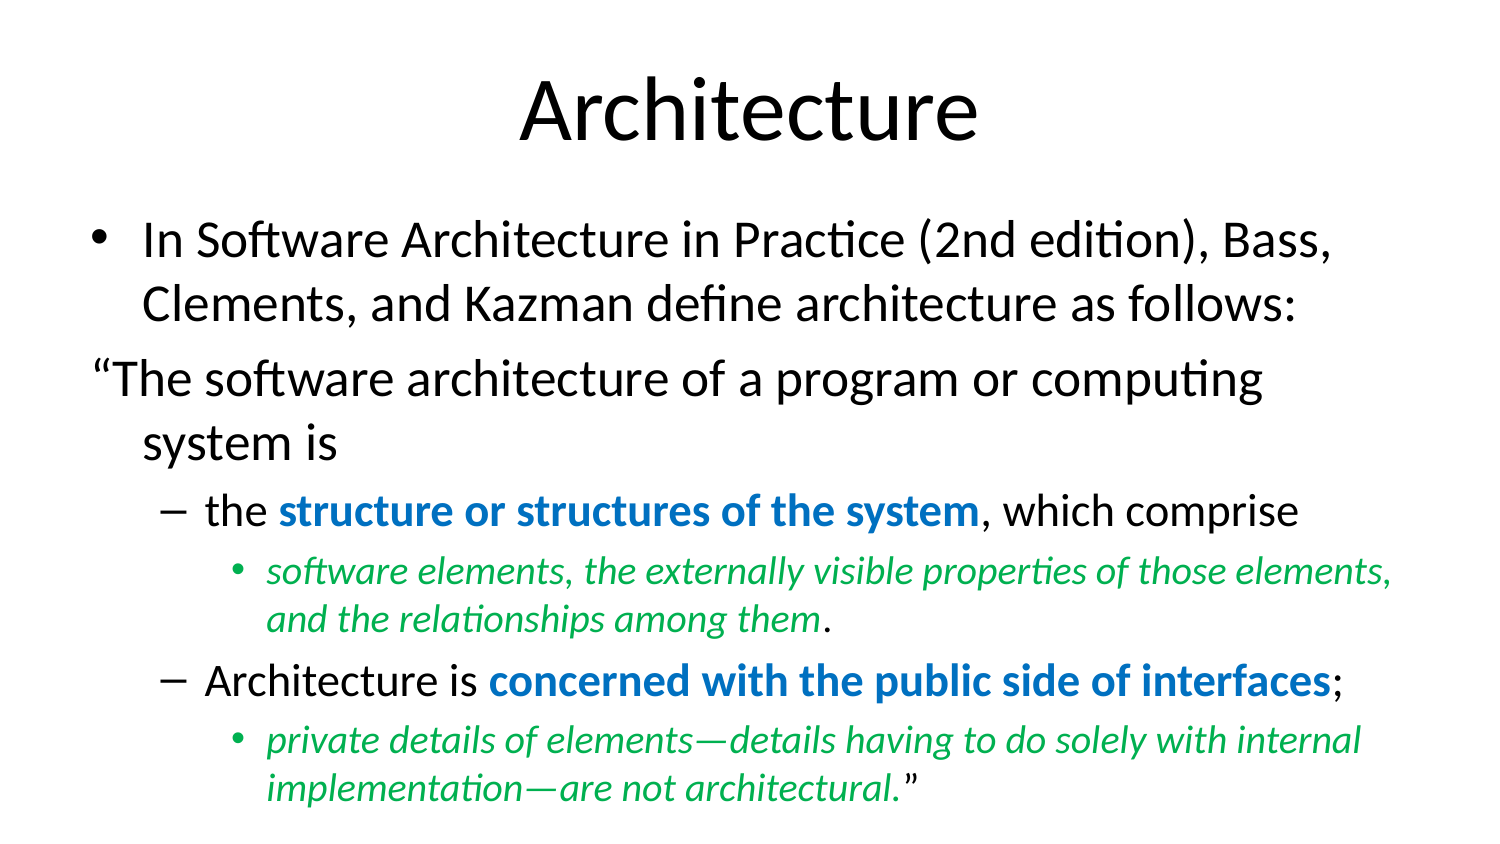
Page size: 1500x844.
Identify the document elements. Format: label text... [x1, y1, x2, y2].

title Architecture [75, 33, 1425, 175]
list In Software Architecture in Practice (2nd edition), Bass, Clements, and Kazman define architecture as follows: “The software architecture of a program or computing system is the structure or structures of the system, which comprise software elements, the externally visible properties of those elements, and the relationships among them. Architecture is concerned with the public side of interfaces; private details of elements—details having to do solely with internal implementation—are not architectural.” [75, 196, 1425, 818]
